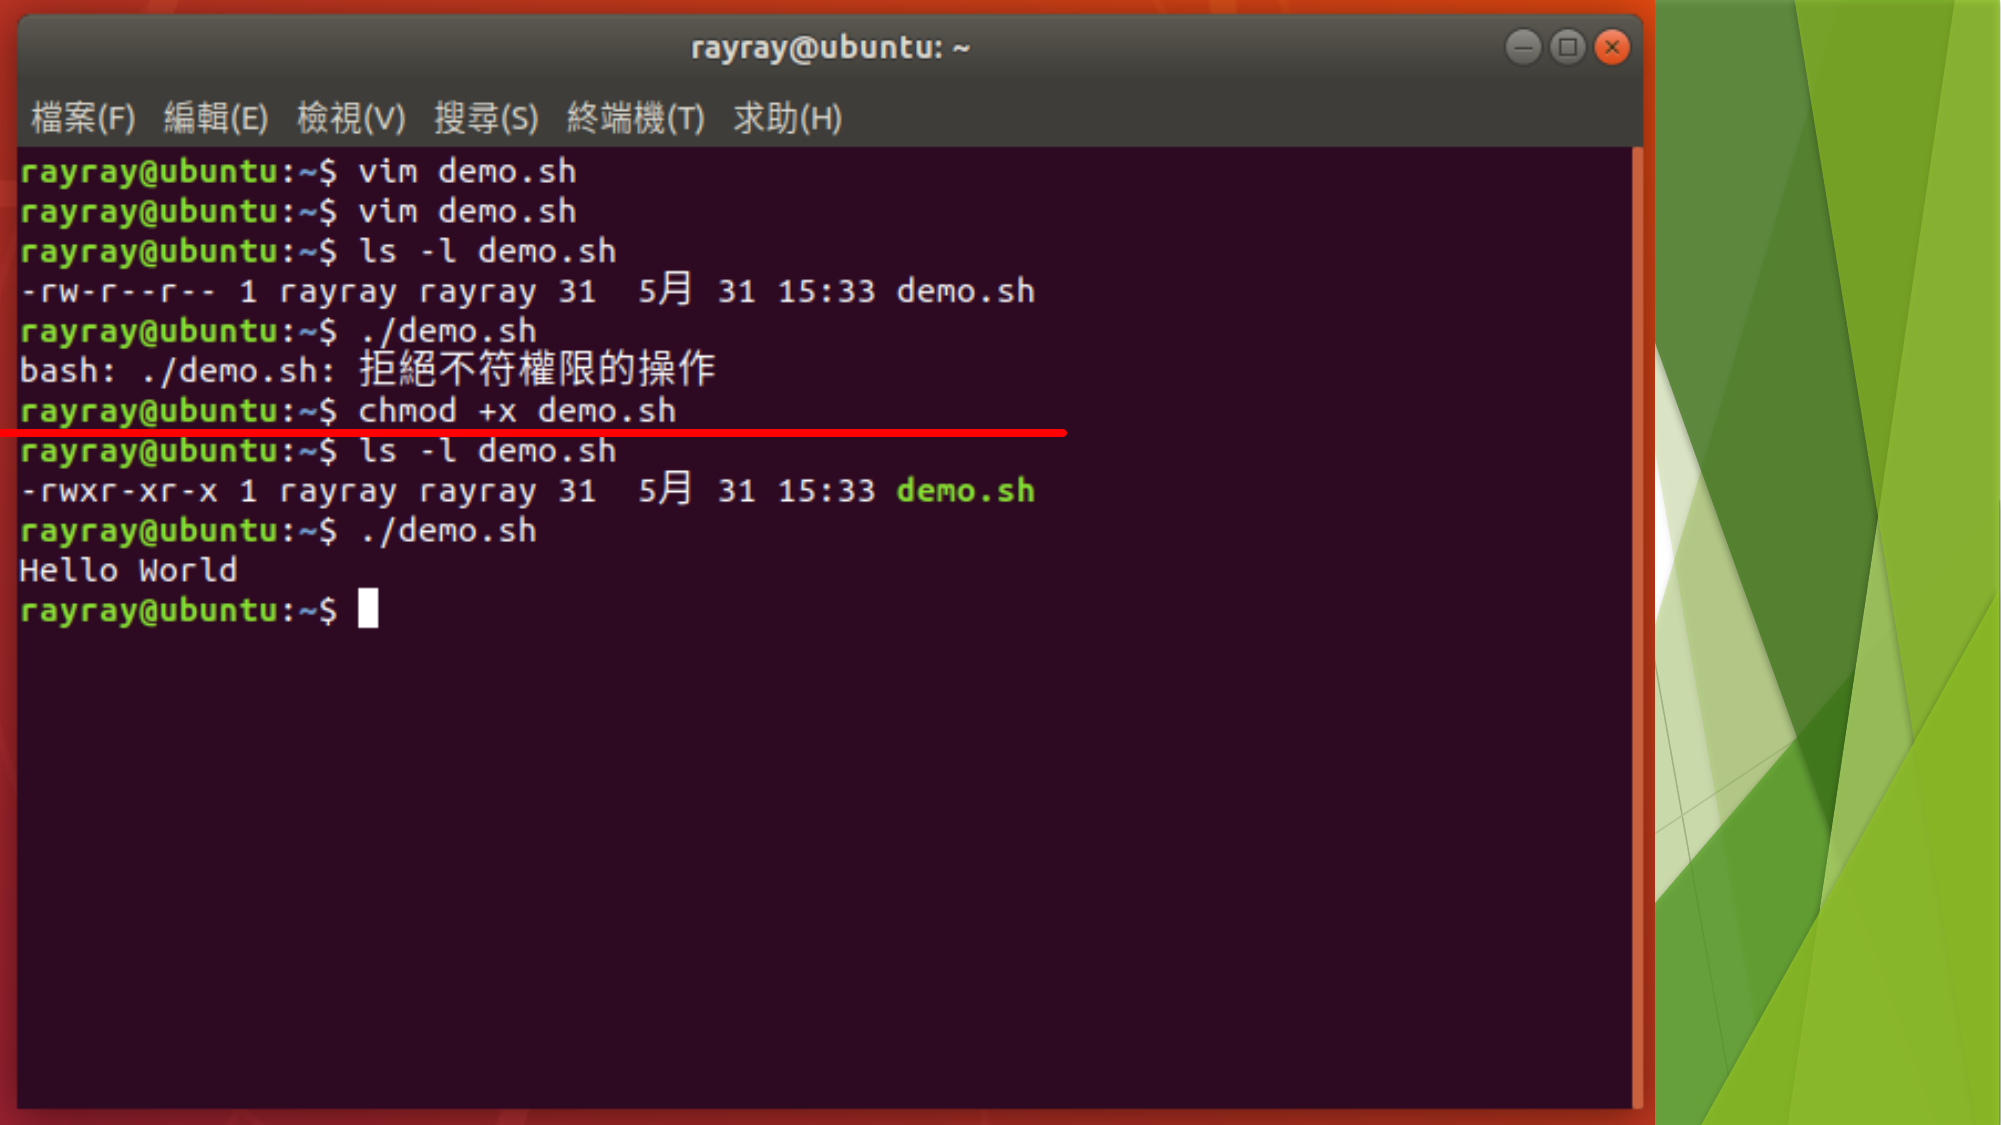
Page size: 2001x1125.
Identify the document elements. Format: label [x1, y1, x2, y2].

picture [0, 0, 1655, 1125]
